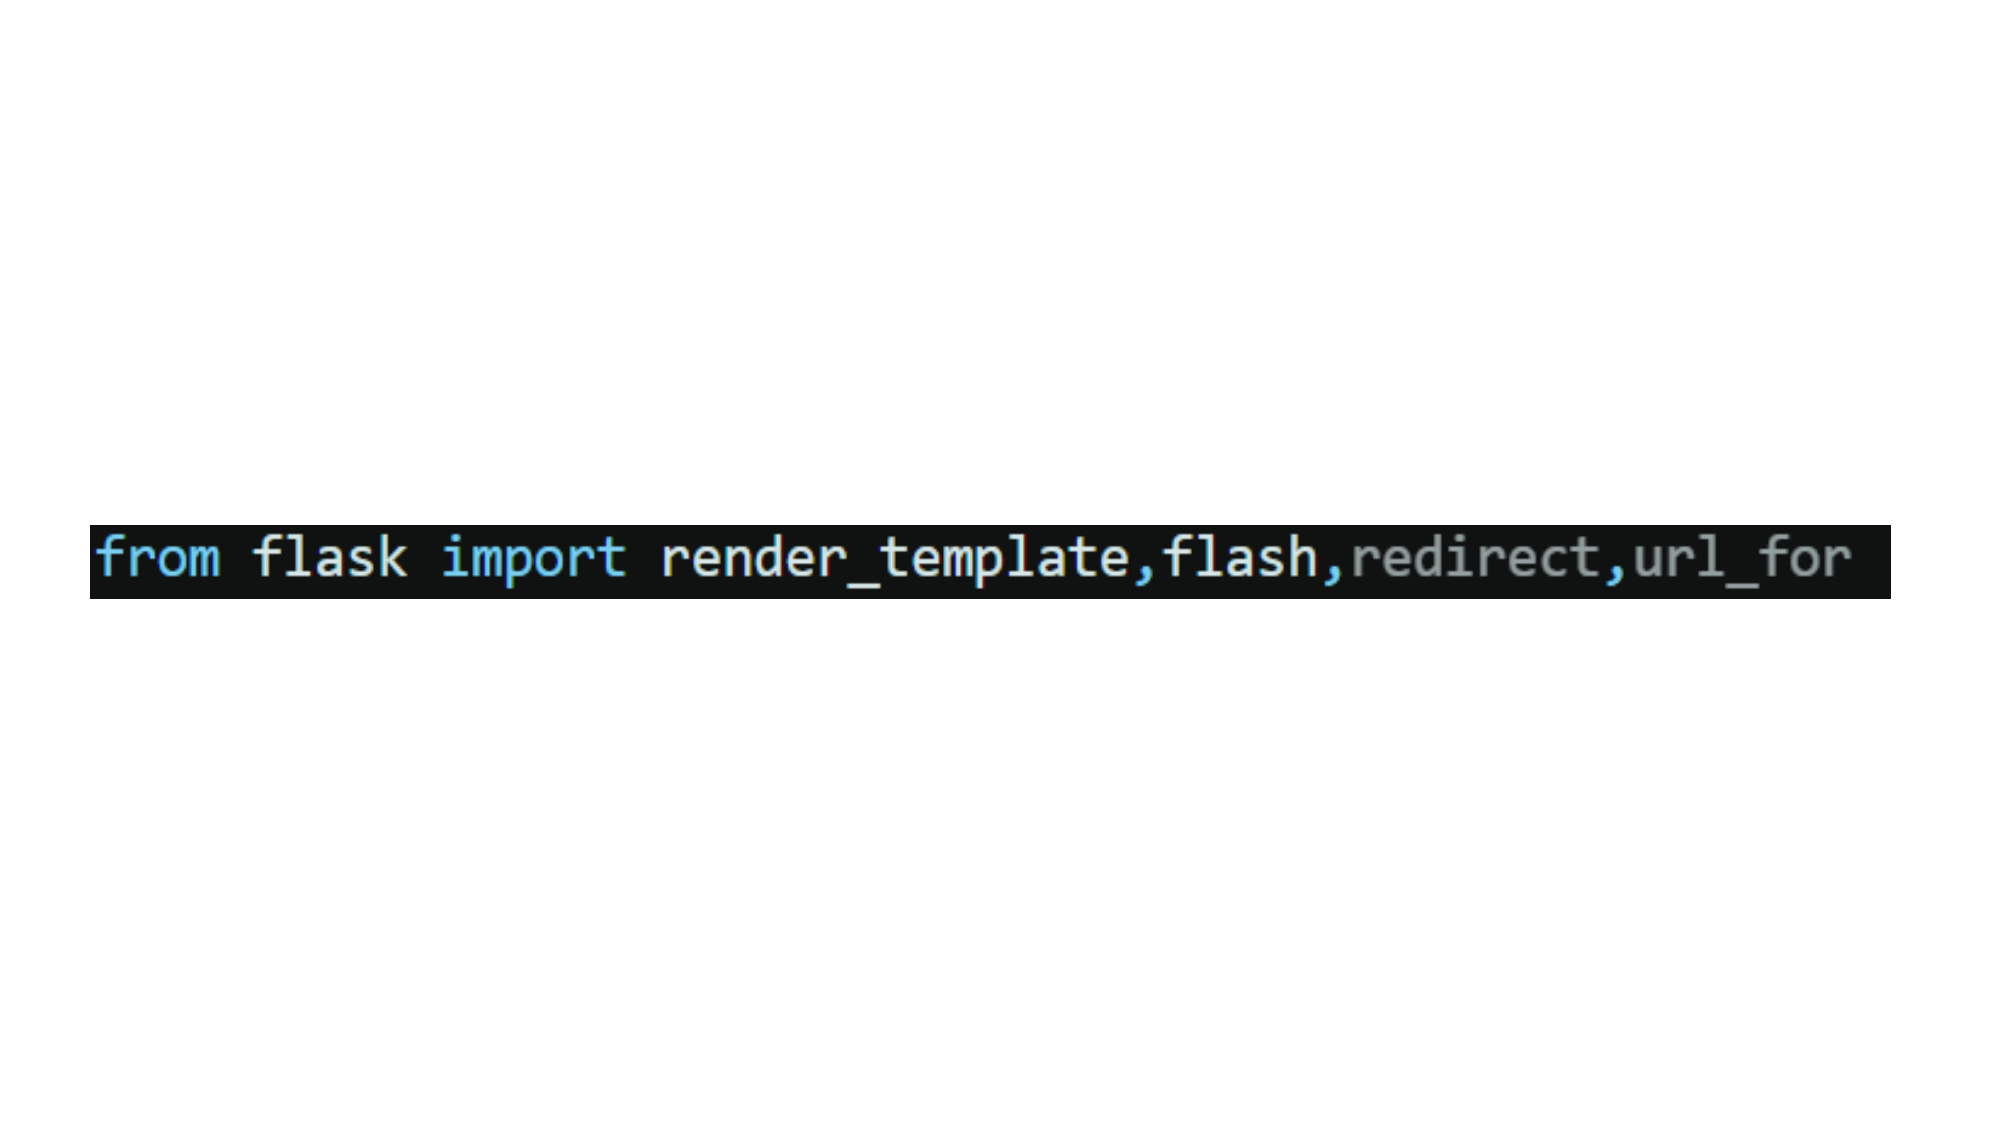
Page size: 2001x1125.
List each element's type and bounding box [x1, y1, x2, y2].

picture [90, 525, 1892, 599]
